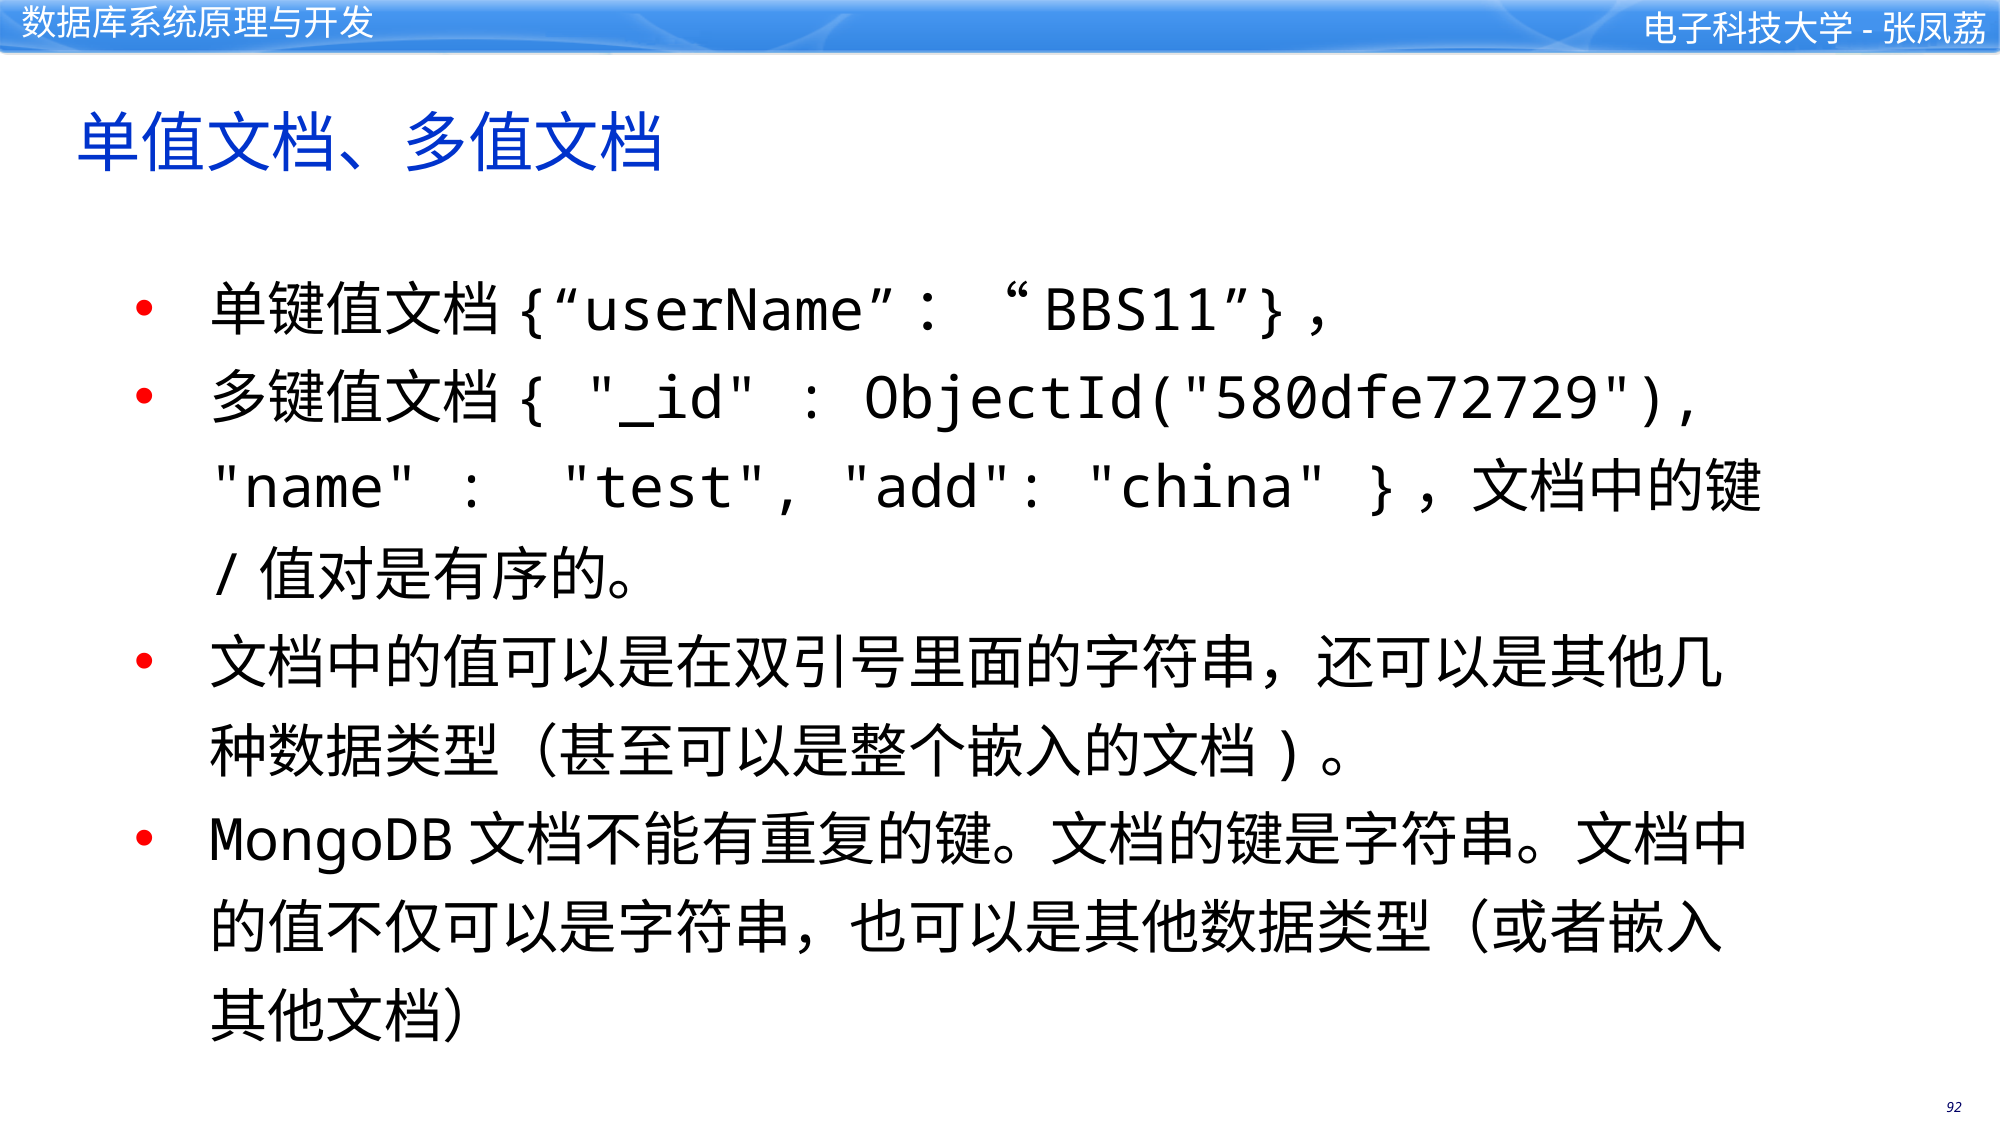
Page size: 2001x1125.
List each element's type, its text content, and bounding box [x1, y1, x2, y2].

text_box 单键值文档{“userName”：“BBS11”}， 多键值文档{ "_id" : ObjectId("580dfe72729"), "name" : "test", "add": "china" }，文档中的键/值对是有序的。 文档中的值可以是在双引号里面的字符串，还可以是其他几种数据类型（甚至可以是整个嵌入的文档)。 MongoDB文档不能有重复的键。文档的键是字符串。文档中的值不仅可以是字符串，也可以是其他数据类型（或者嵌入其他文档） [113, 243, 1797, 1059]
text_box 单值文档、多值文档 [56, 90, 1000, 189]
picture [0, 0, 2000, 55]
